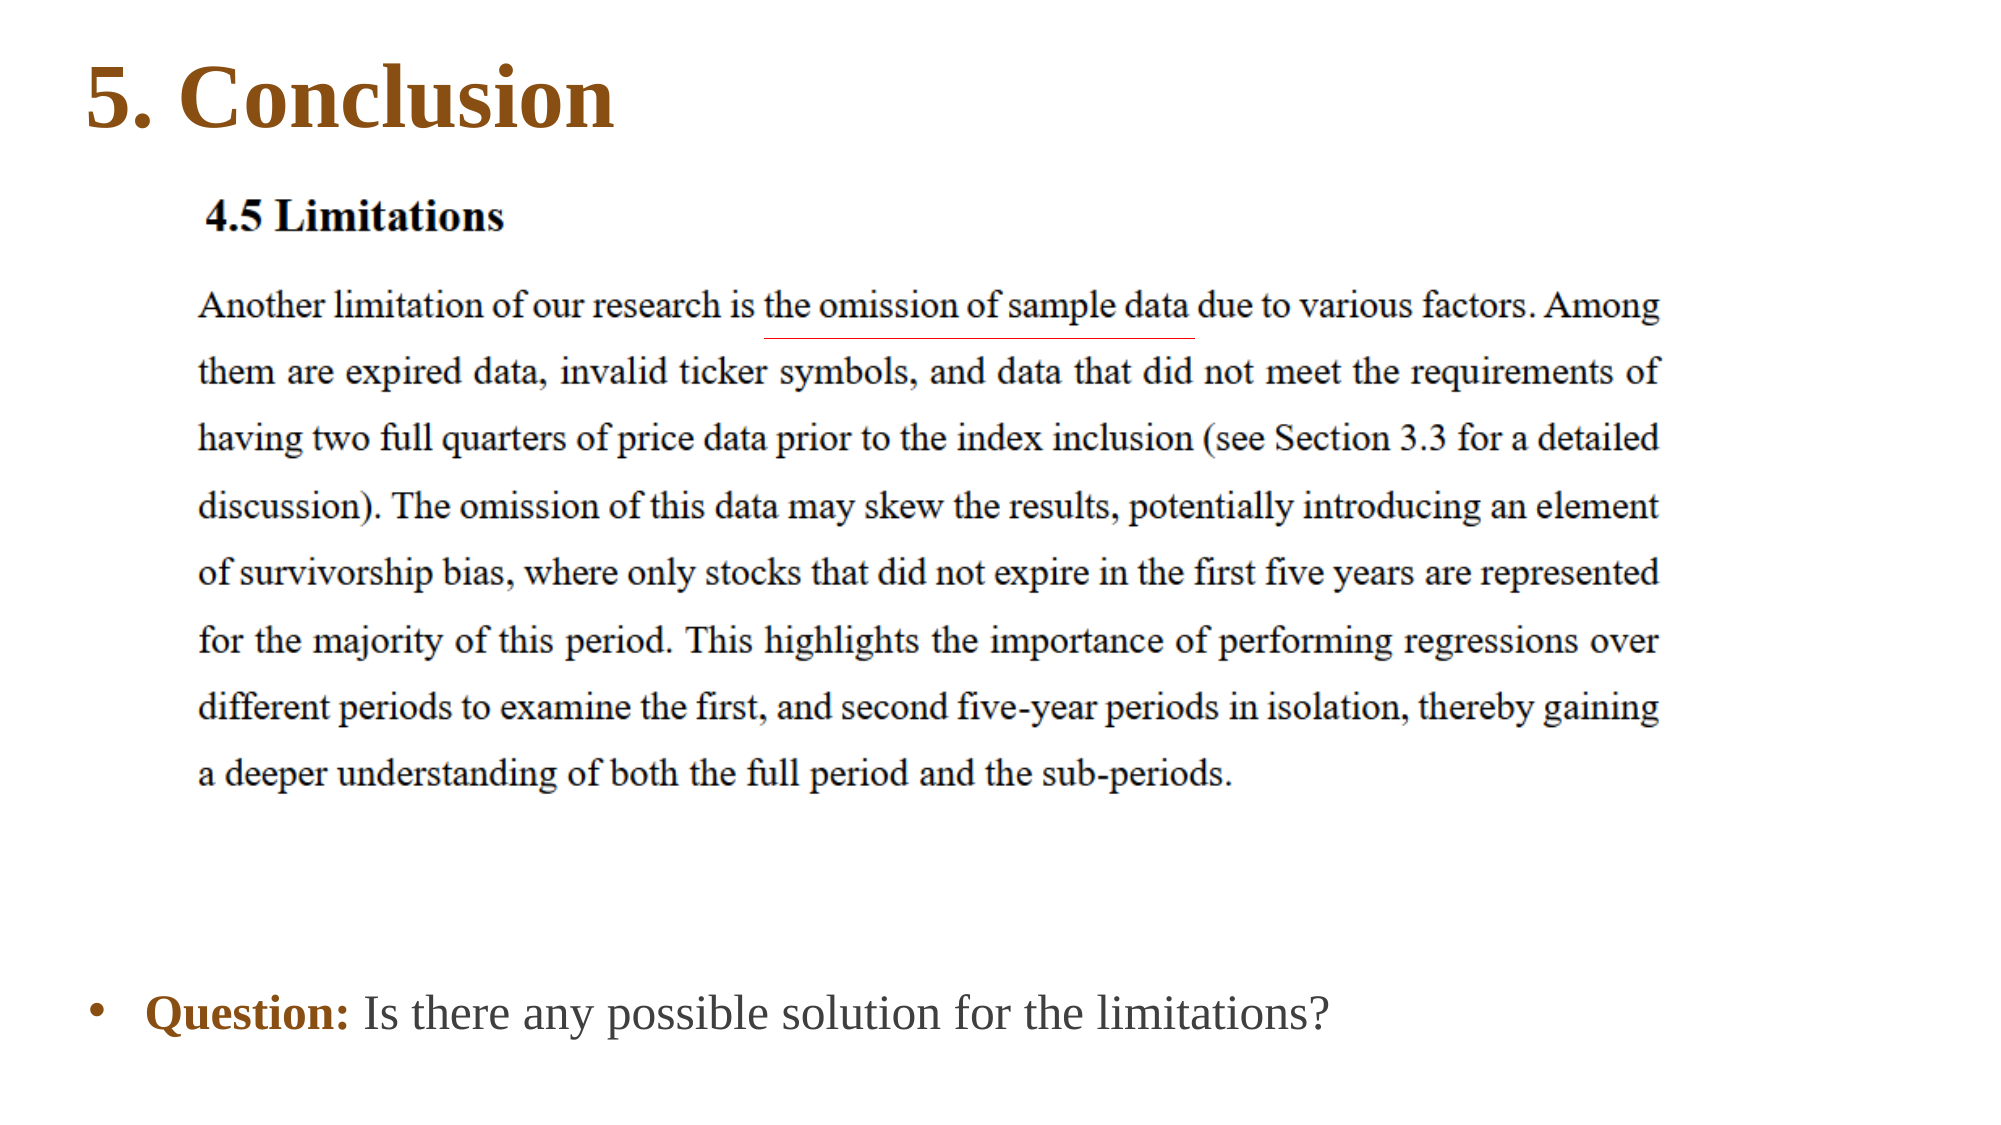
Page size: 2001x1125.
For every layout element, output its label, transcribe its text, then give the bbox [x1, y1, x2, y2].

list Question: Is there any possible solution for the limitations? [85, 183, 1886, 1041]
picture [195, 183, 512, 258]
title 5. Conclusion [85, 35, 1533, 183]
picture [195, 282, 1672, 807]
